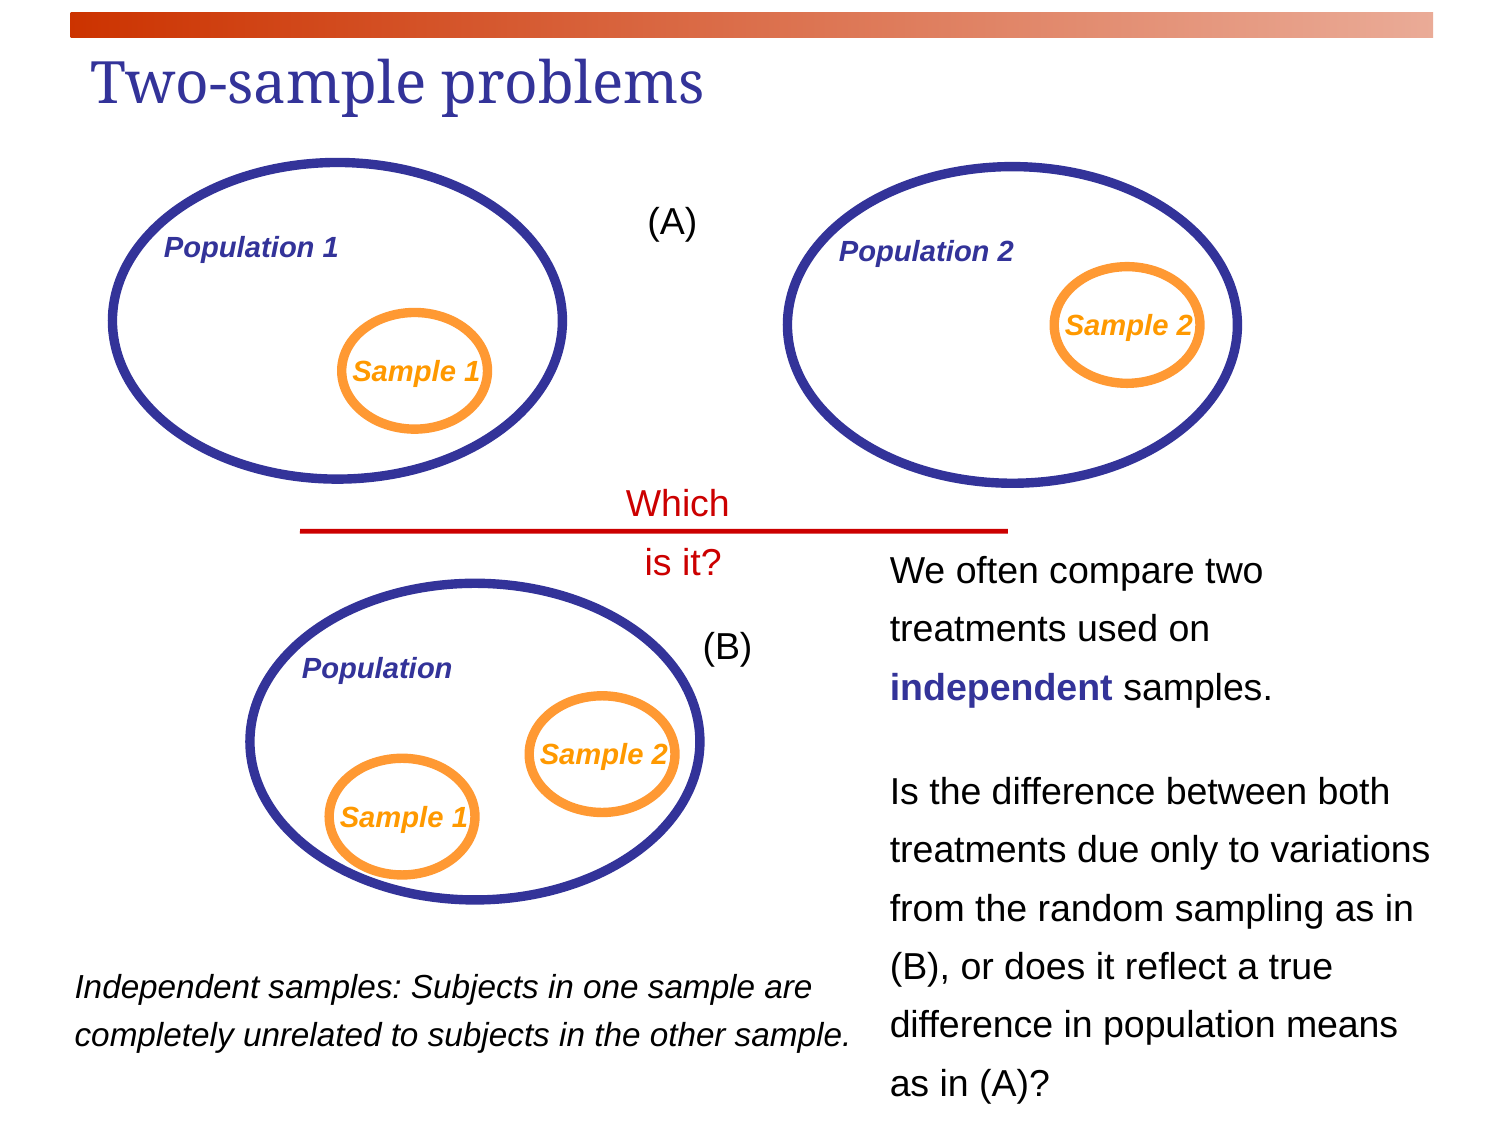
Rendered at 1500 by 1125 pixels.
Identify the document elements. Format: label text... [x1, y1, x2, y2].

text_box [112, 162, 563, 480]
text_box Population 1 [149, 221, 354, 271]
text_box [349, 312, 480, 345]
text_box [249, 583, 768, 901]
text_box [1060, 349, 1194, 384]
text_box Which is it? [566, 458, 800, 590]
text_box Population 2 [824, 225, 1029, 275]
title Two-sample problems [75, 37, 1425, 163]
text_box We often compare two treatments used on independent samples. Is the difference between both treatments due only to variations from the random sampling as in (B), or does it reflect a true difference in population means as in (A)? [875, 525, 1450, 1112]
text_box (A) [632, 189, 713, 250]
text_box Sample 2 [1050, 299, 1209, 349]
text_box Independent samples: Subjects in one sample are completely unrelated to subjects in the other sample. [59, 949, 875, 1061]
text_box [348, 395, 481, 430]
text_box [787, 166, 1238, 484]
text_box [1061, 266, 1193, 299]
text_box Sample 1 [337, 345, 496, 395]
